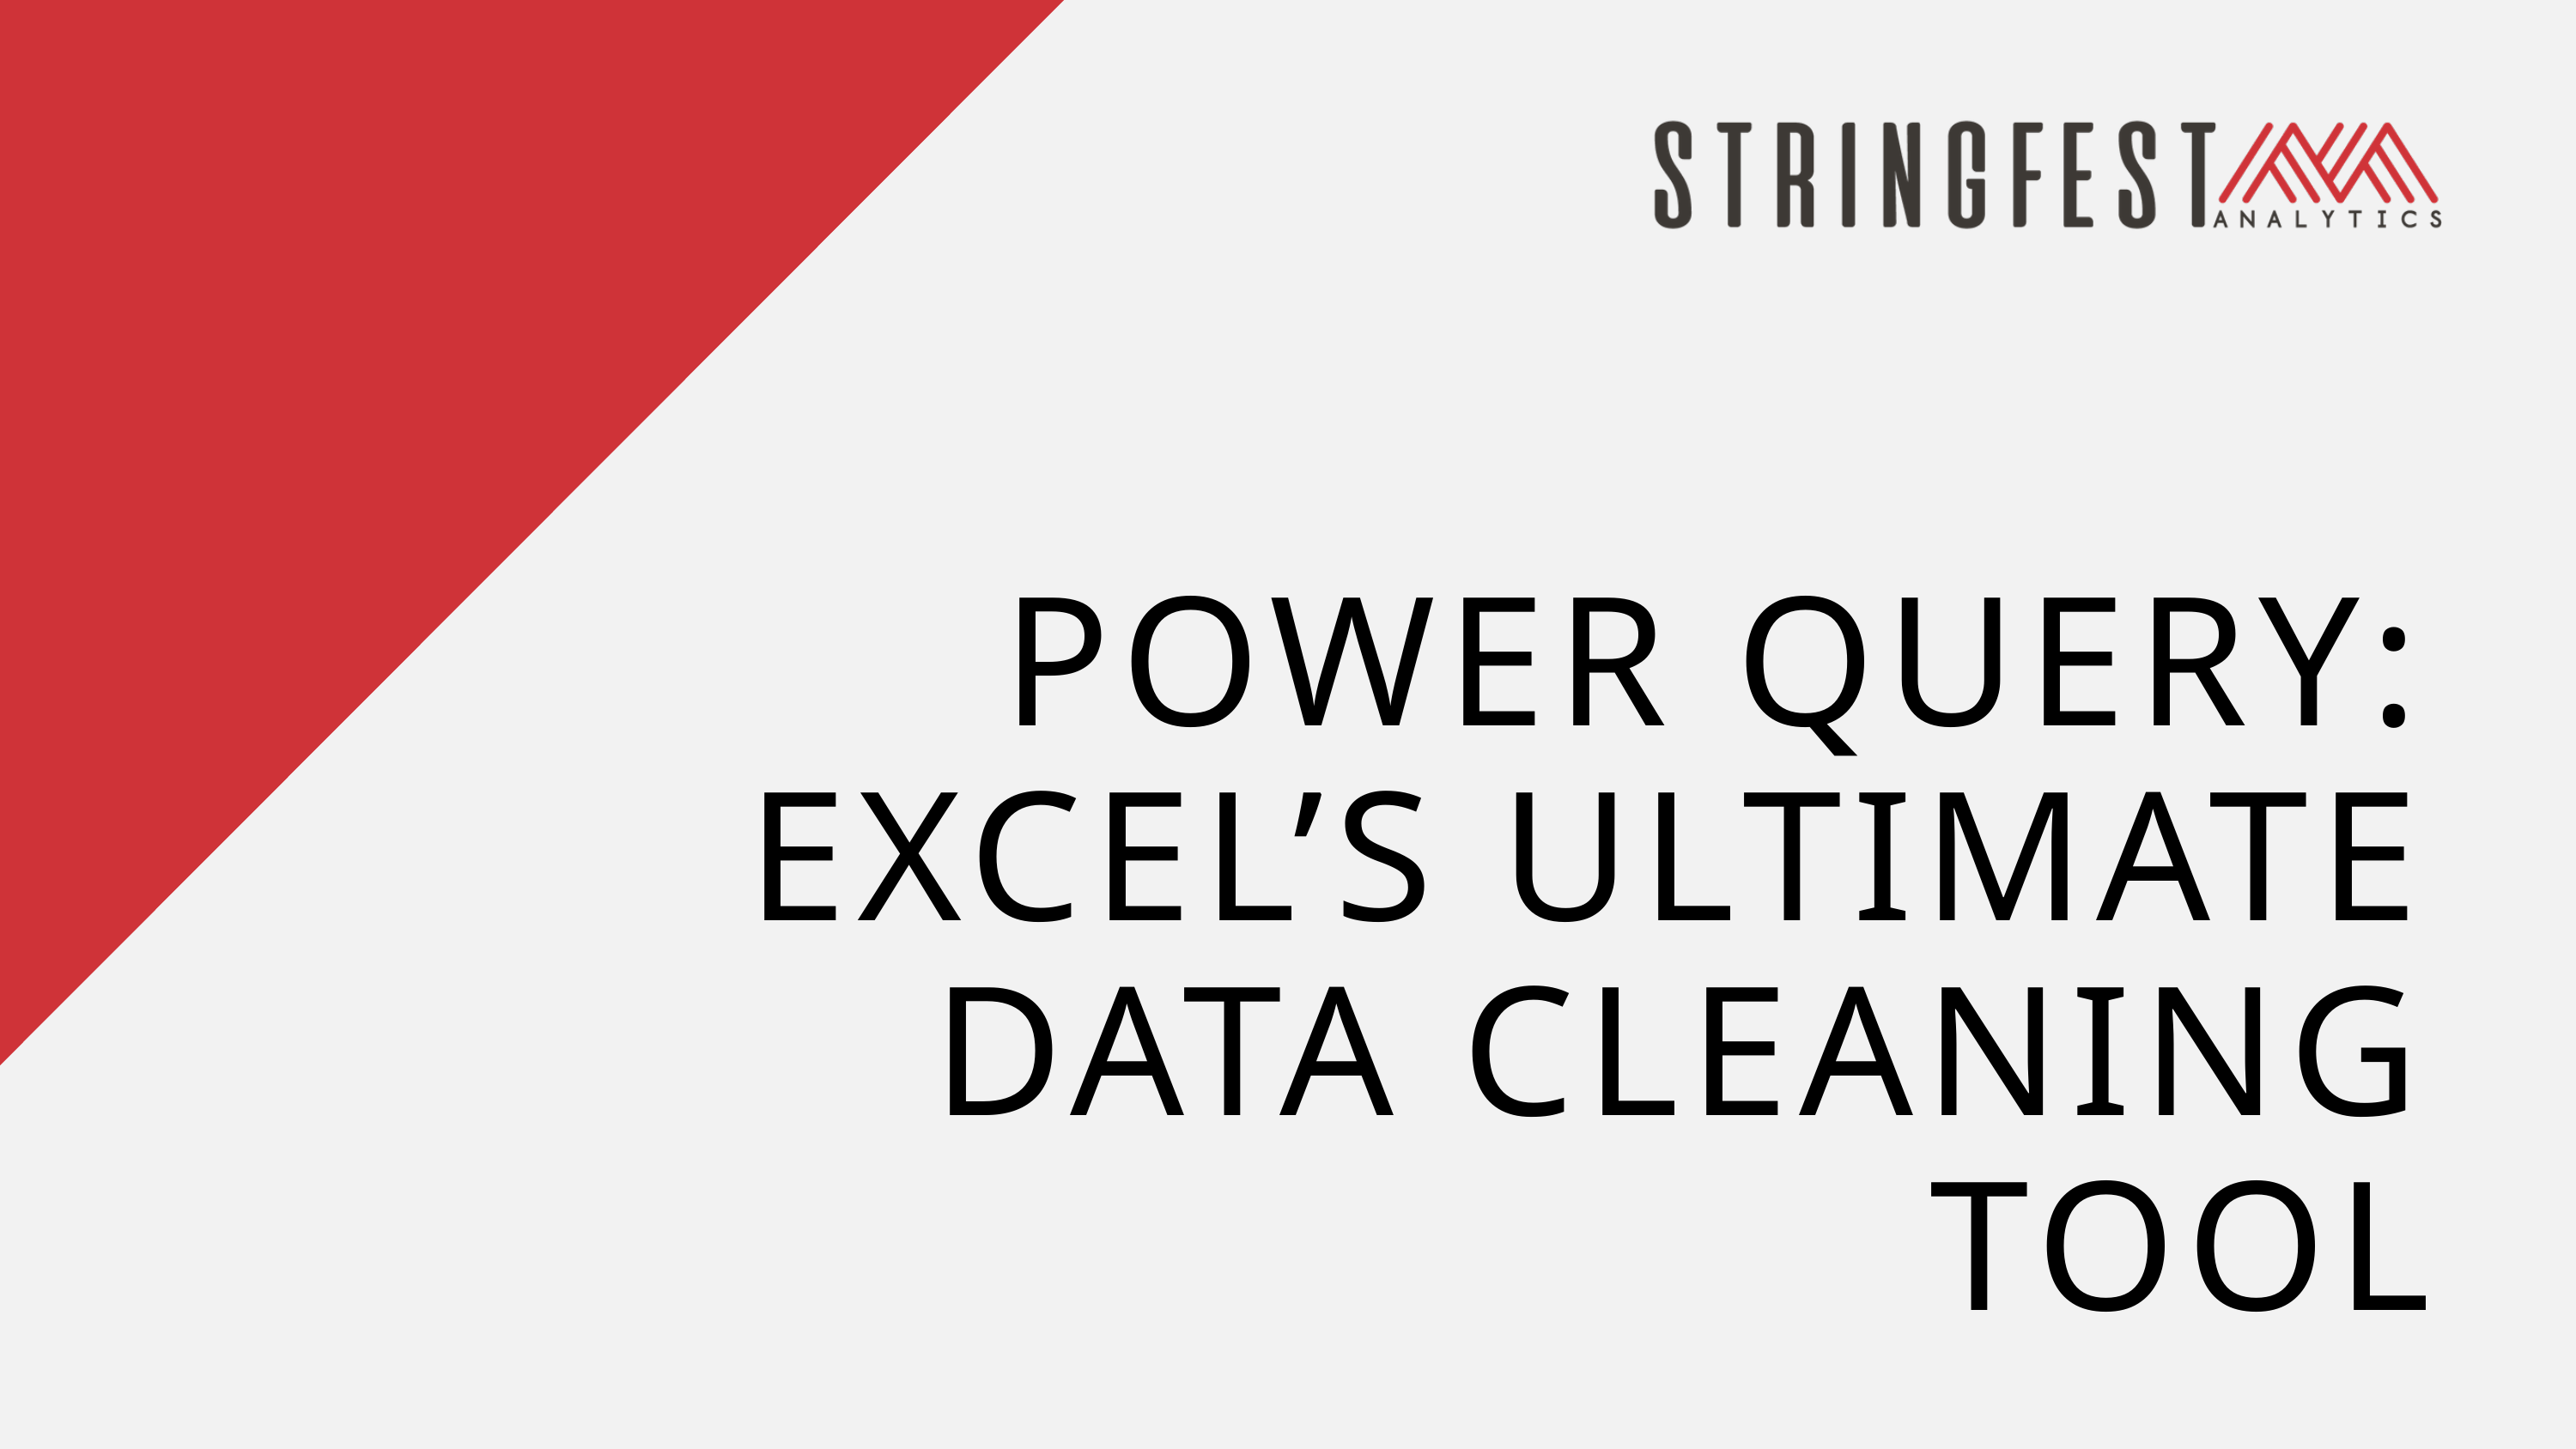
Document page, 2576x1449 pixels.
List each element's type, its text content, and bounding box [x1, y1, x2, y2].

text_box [0, 0, 1066, 1065]
picture [1562, 0, 2507, 558]
text_box POWER QUERY: EXCEL’S ULTIMATE DATA CLEANING TOOL [523, 566, 2432, 1347]
